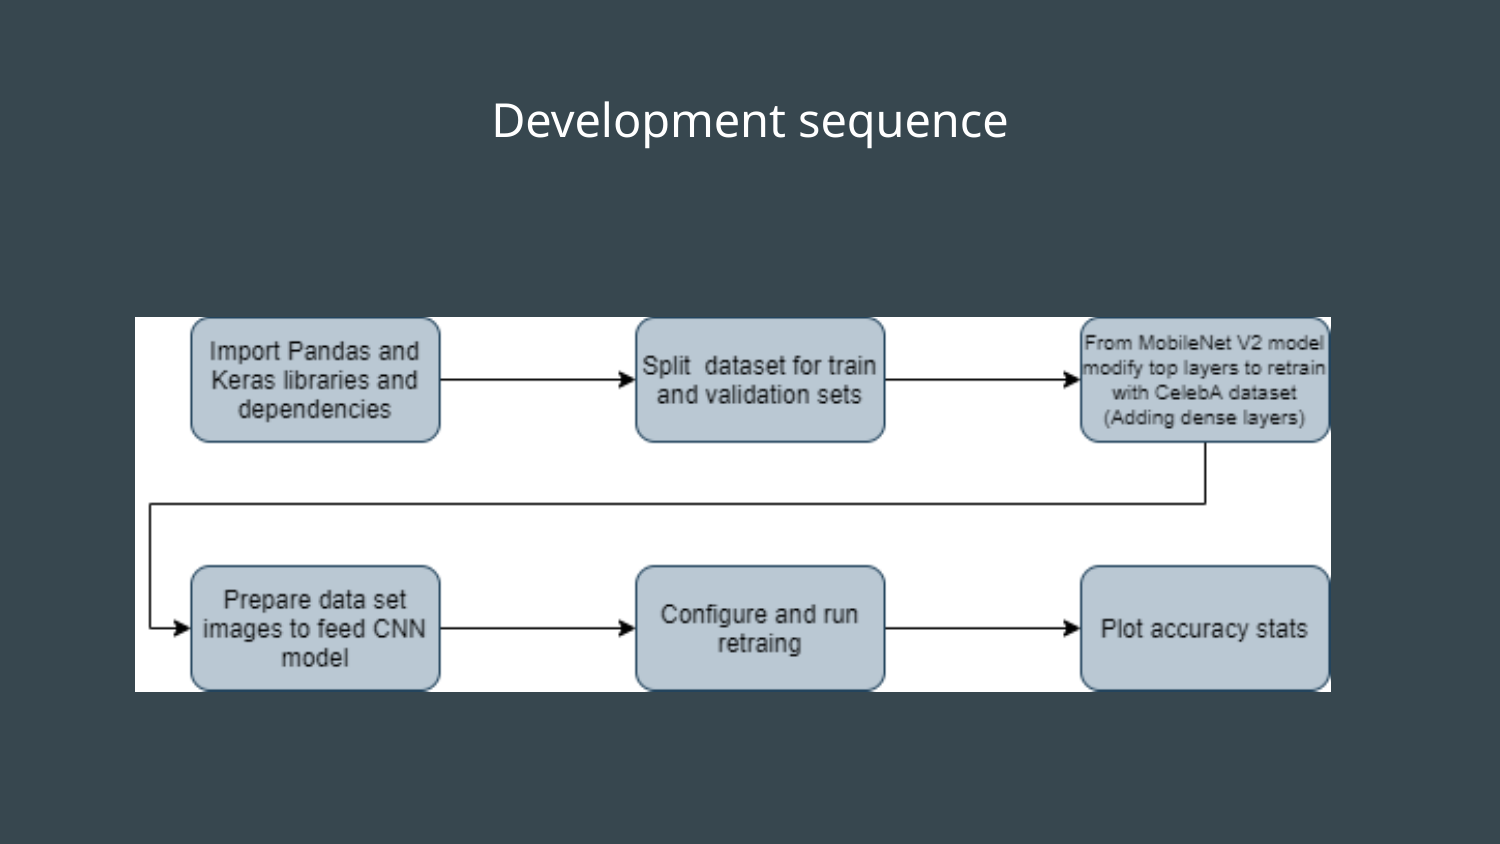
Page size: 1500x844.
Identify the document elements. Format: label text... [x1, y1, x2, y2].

title Development sequence [51, 72, 1449, 167]
picture [135, 317, 1331, 692]
